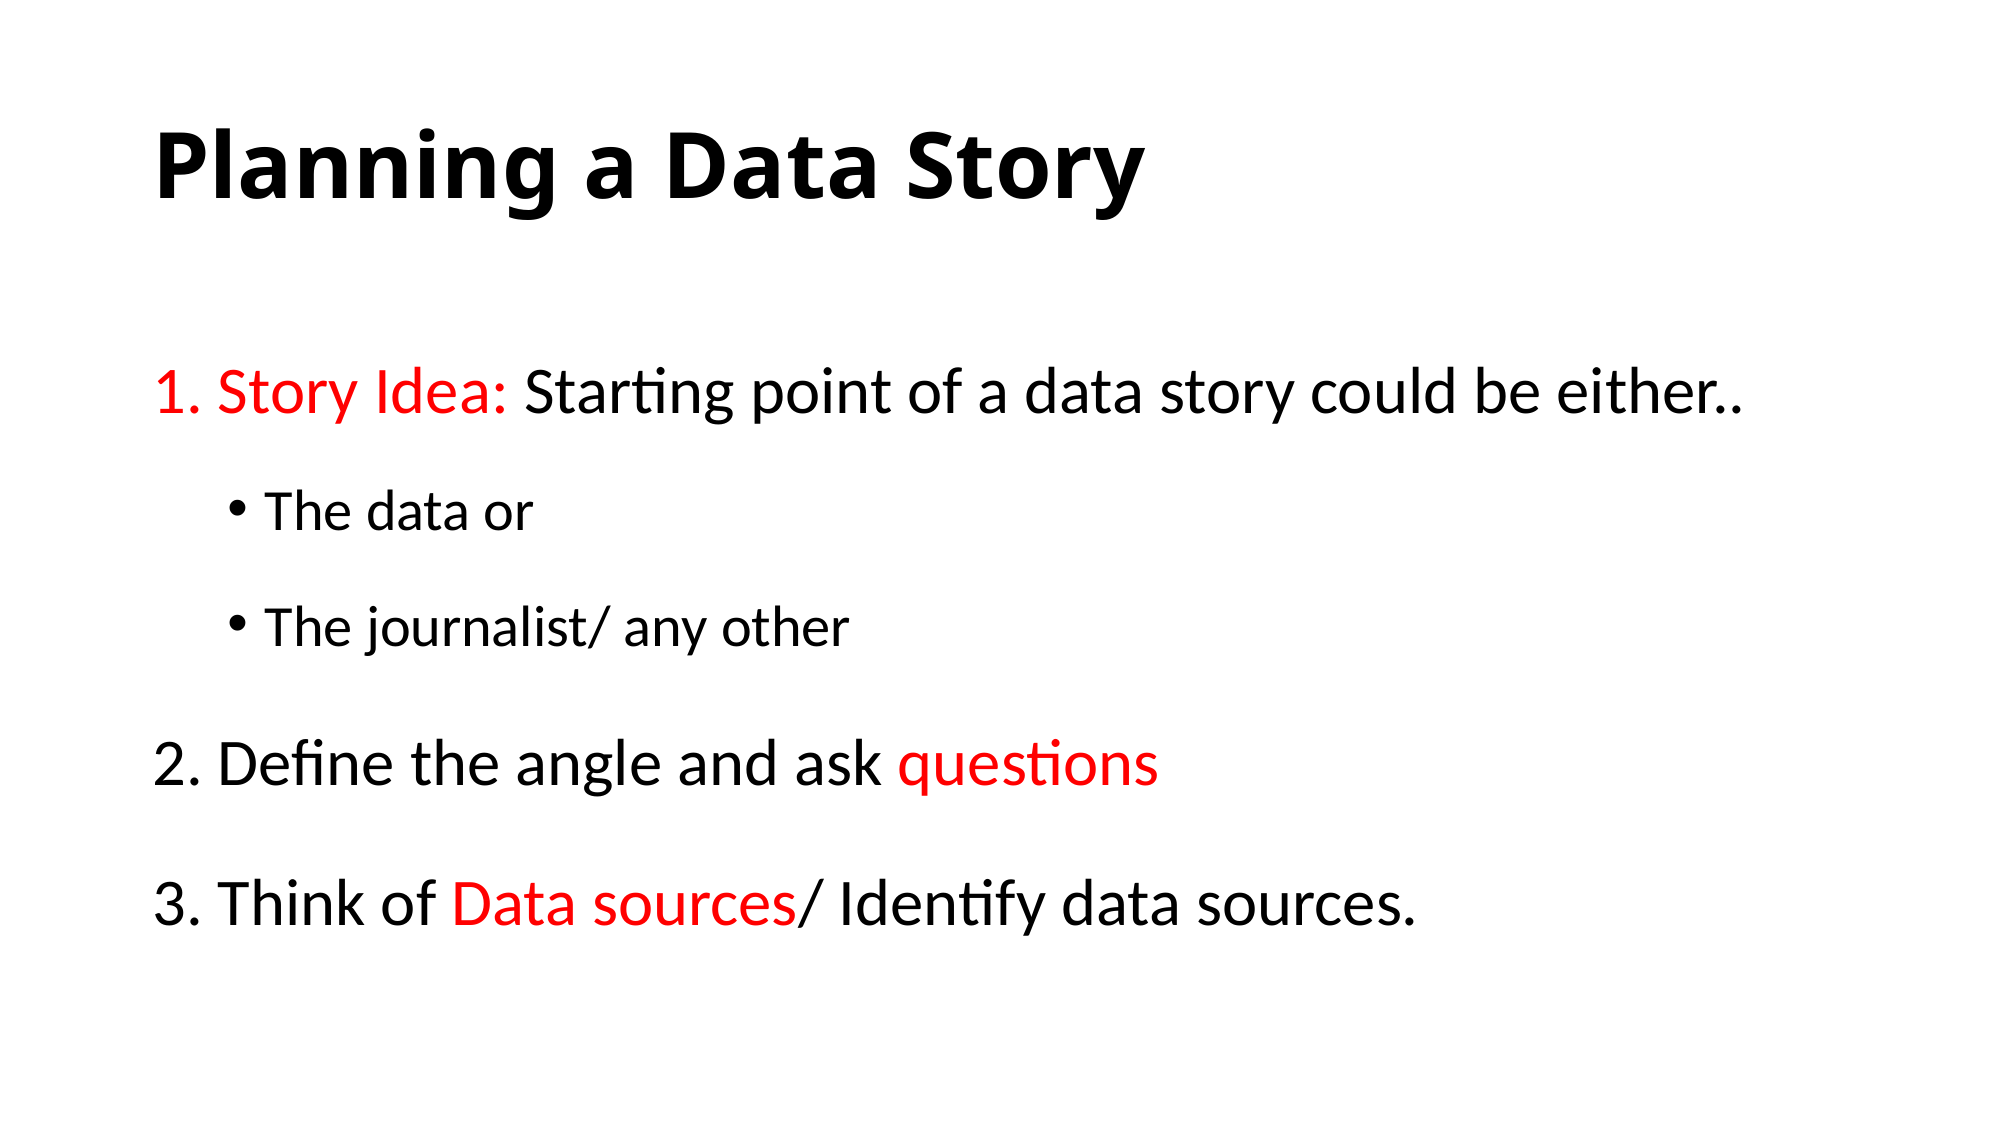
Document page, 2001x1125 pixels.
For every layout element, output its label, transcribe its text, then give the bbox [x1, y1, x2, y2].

list 1. Story Idea: Starting point of a data story could be either.. The data or The journalist/ any other 2. Define the angle and ask questions 3. Think of Data sources/ Identify data sources. [137, 299, 1863, 1014]
title Planning a Data Story [137, 59, 1863, 278]
